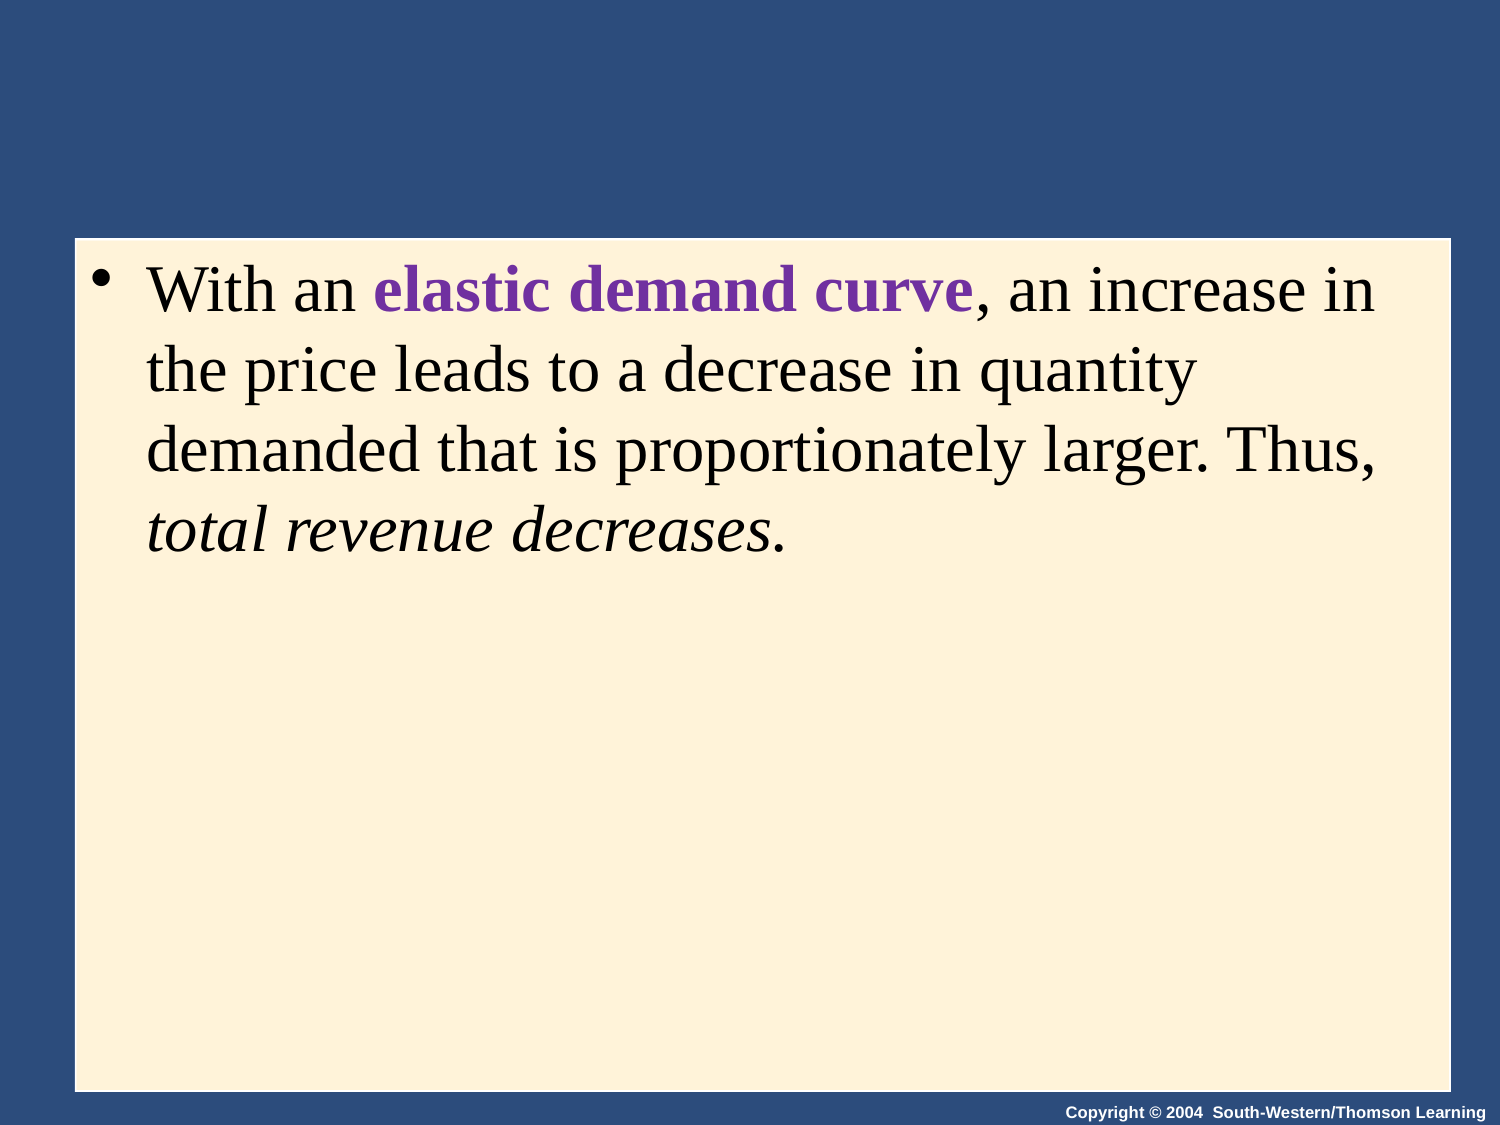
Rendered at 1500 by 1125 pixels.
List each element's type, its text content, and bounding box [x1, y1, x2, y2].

picture [74, 238, 1451, 1092]
list With an elastic demand curve, an increase in the price leads to a decrease in quantity demanded that is proportionately larger. Thus, total revenue decreases. [75, 237, 1450, 1090]
